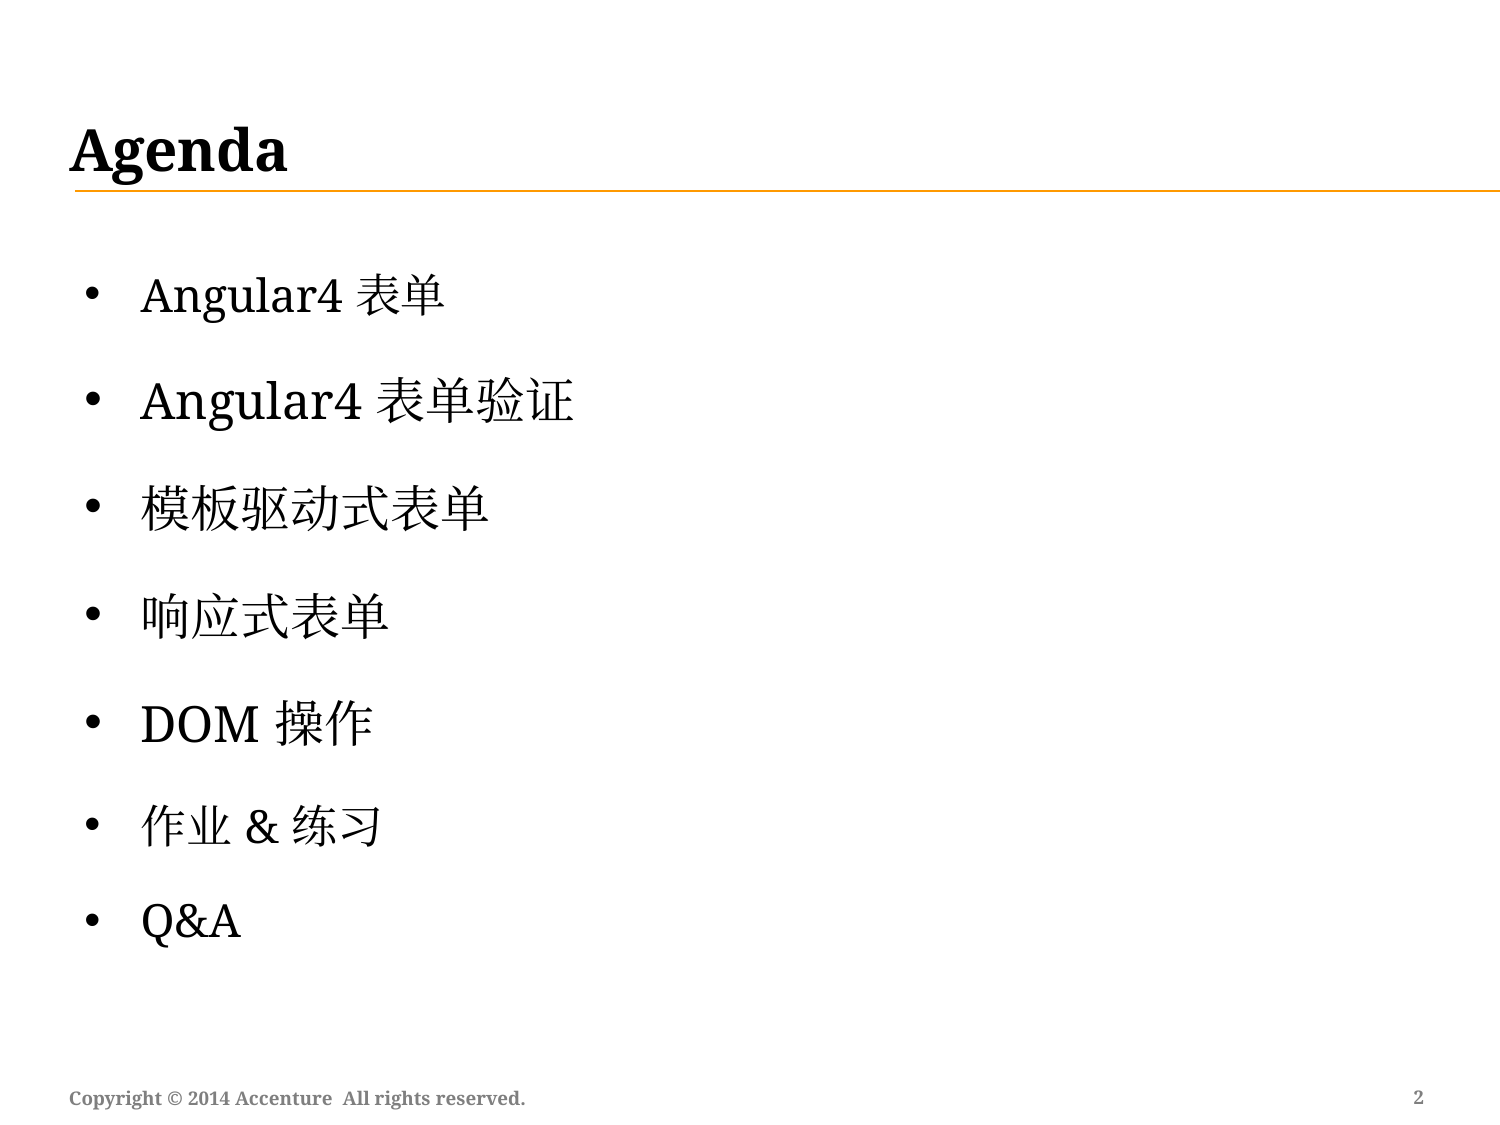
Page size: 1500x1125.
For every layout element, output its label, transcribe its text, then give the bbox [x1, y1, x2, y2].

text_box 1 [1336, 1078, 1424, 1119]
table_header Angular4表单 Angular4表单验证 模板驱动式表单 响应式表单 DOM操作 作业&练习 Q&A [69, 219, 1318, 958]
title Agenda [69, 54, 1406, 183]
text_box Copyright © 2014 Accenture All rights reserved. [43, 1079, 566, 1117]
